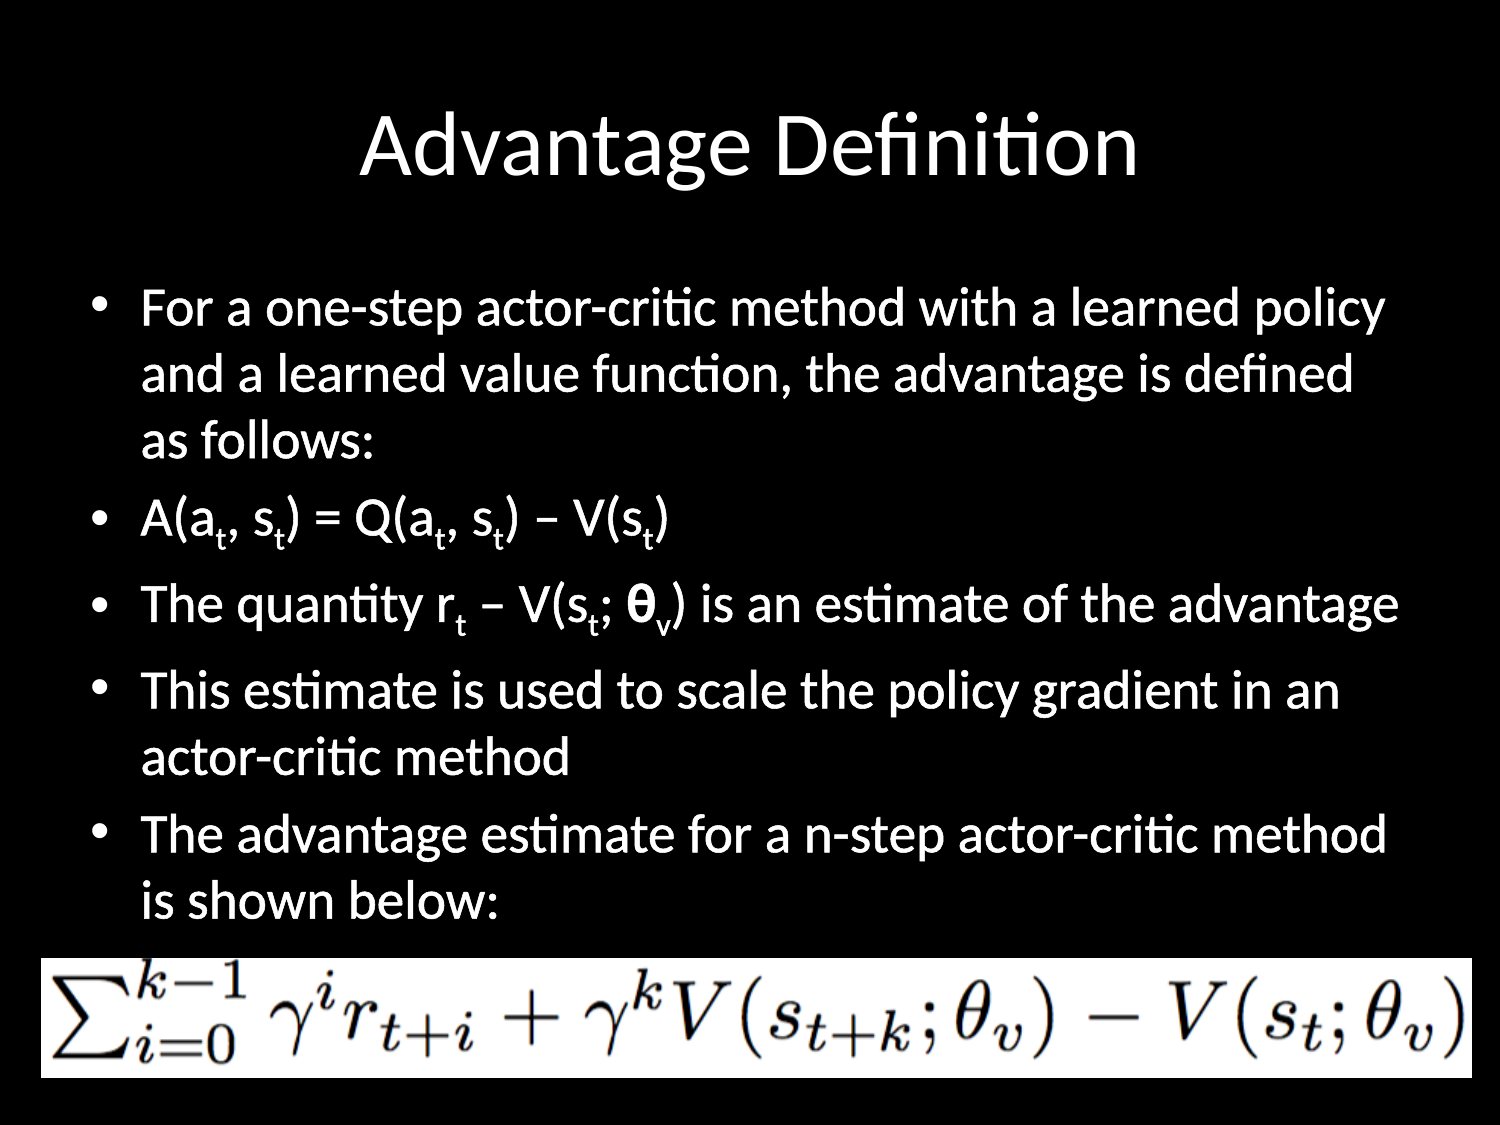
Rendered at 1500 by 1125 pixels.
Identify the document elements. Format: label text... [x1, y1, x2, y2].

list For a one-step actor-critic method with a learned policy and a learned value function, the advantage is defined as follows: A(at, st) = Q(at, st) – V(st) The quantity rt – V(st; θv) is an estimate of the advantage This estimate is used to scale the policy gradient in an actor-critic method The advantage estimate for a n-step actor-critic method is shown below: [75, 262, 1425, 957]
picture [41, 958, 1472, 1078]
title Advantage Definition [75, 45, 1425, 233]
